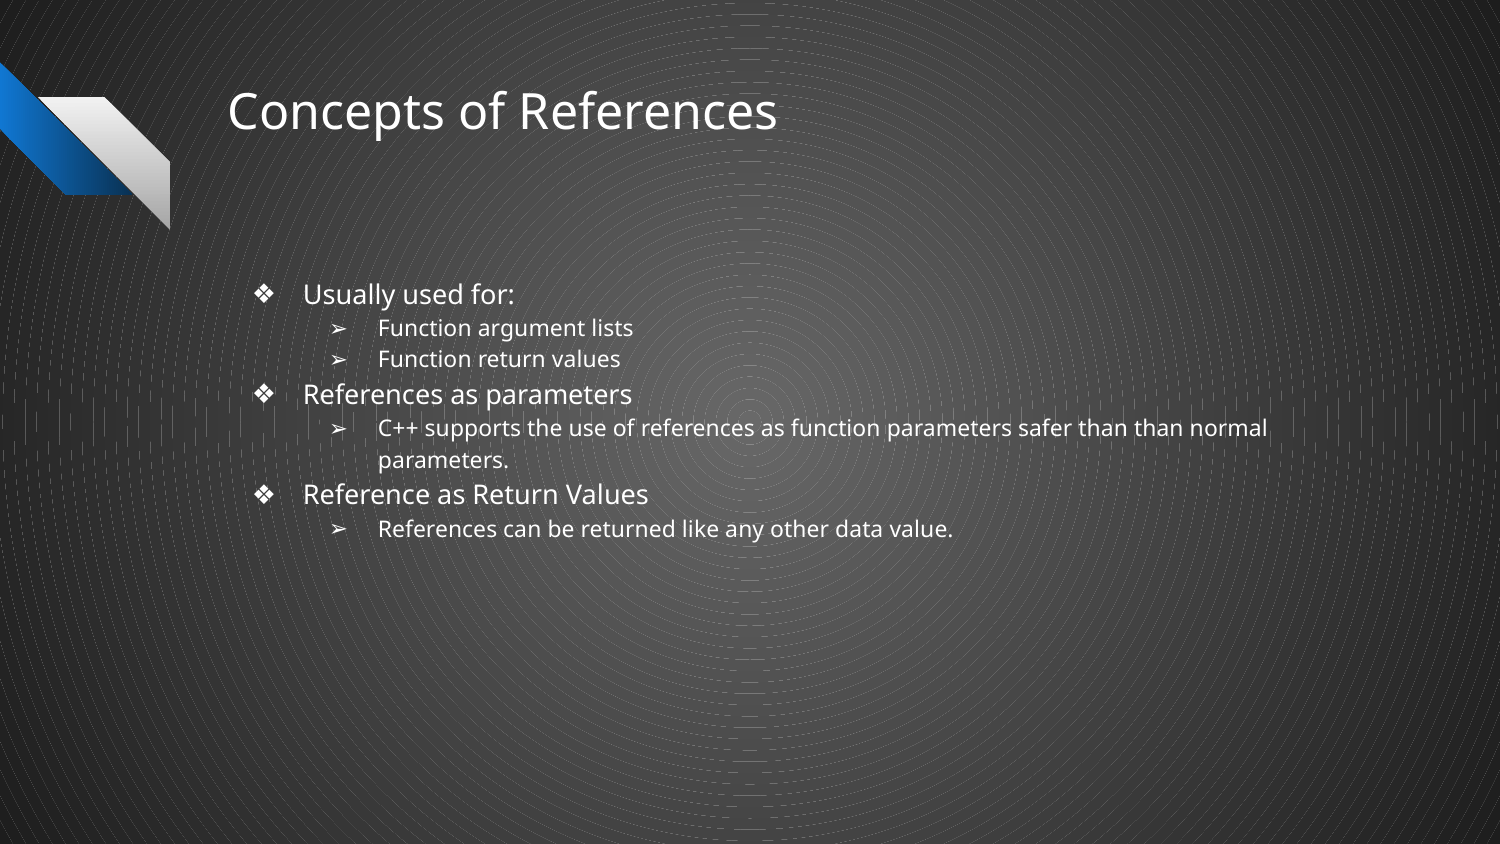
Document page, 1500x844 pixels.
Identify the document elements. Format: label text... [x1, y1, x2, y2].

title Concepts of References [212, 64, 1368, 215]
list Usually used for: Function argument lists Function return values References as parameters C++ supports the use of references as function parameters safer than than normal parameters. Reference as Return Values References can be returned like any other data value. [212, 257, 1368, 735]
